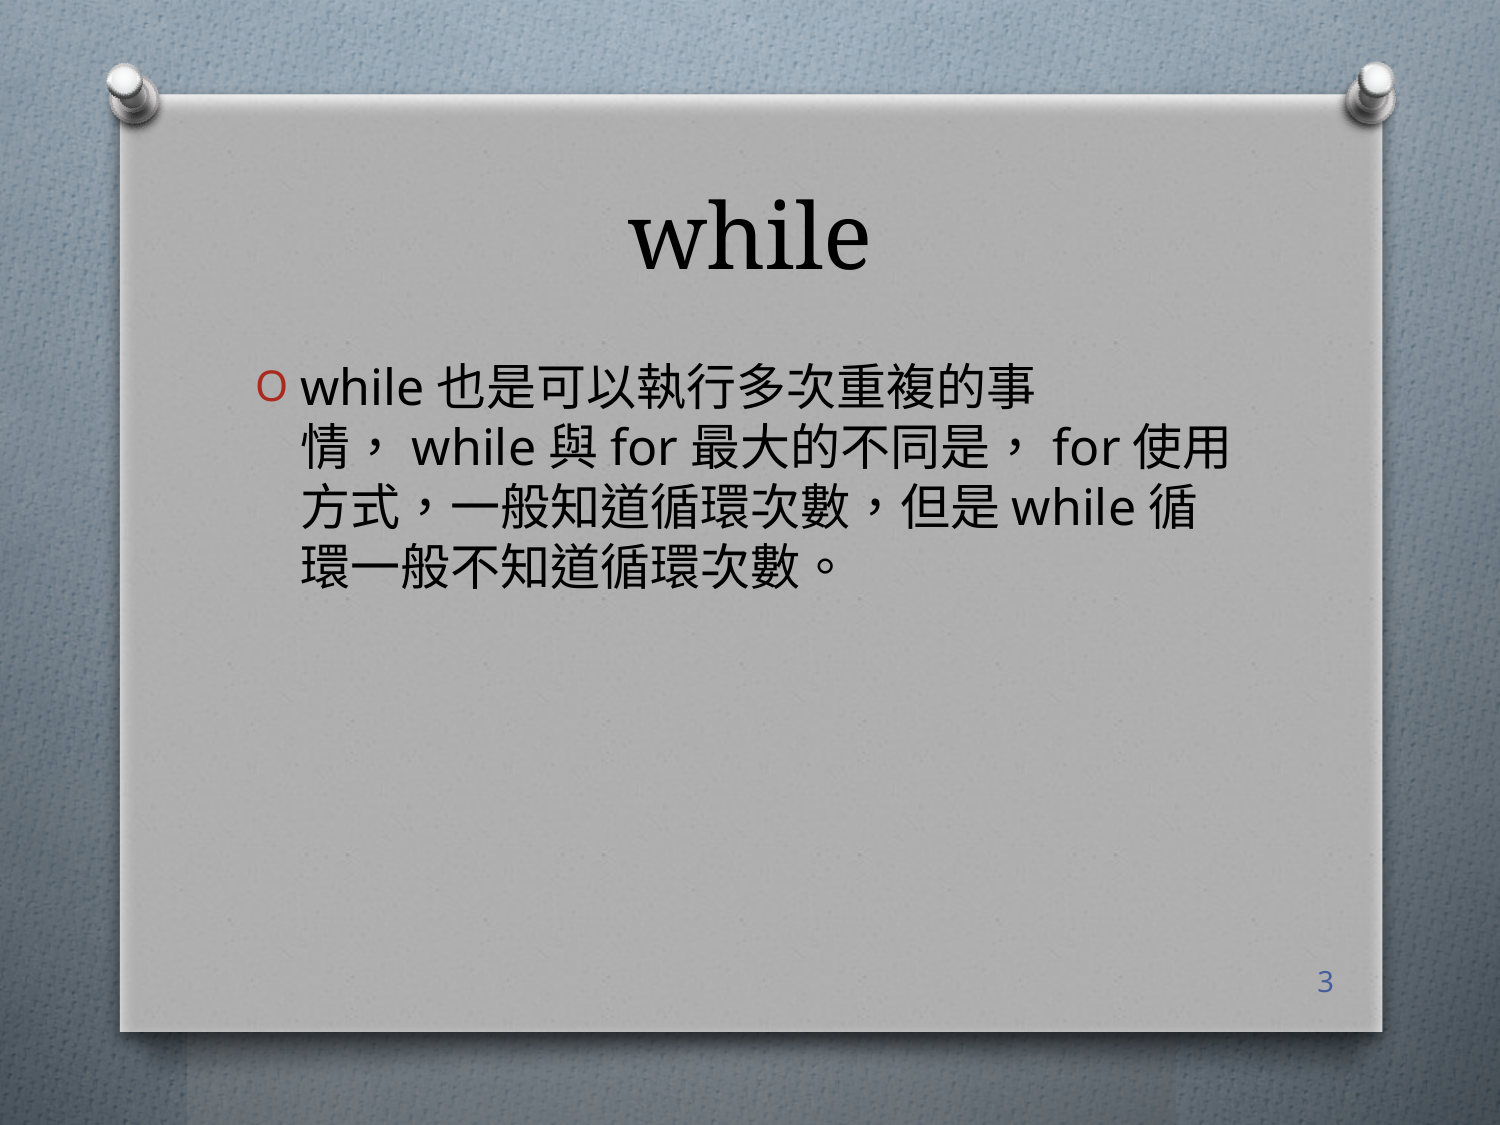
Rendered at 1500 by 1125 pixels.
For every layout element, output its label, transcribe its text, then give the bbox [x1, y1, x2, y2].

title while [179, 134, 1323, 332]
slide_number 3 [1258, 952, 1350, 1013]
picture [1317, 35, 1439, 156]
list while也是可以執行多次重複的事情，while與for最大的不同是，for使用方式，一般知道循環次數，但是while循環一般不知道循環次數。 [240, 347, 1257, 939]
picture [75, 29, 198, 153]
